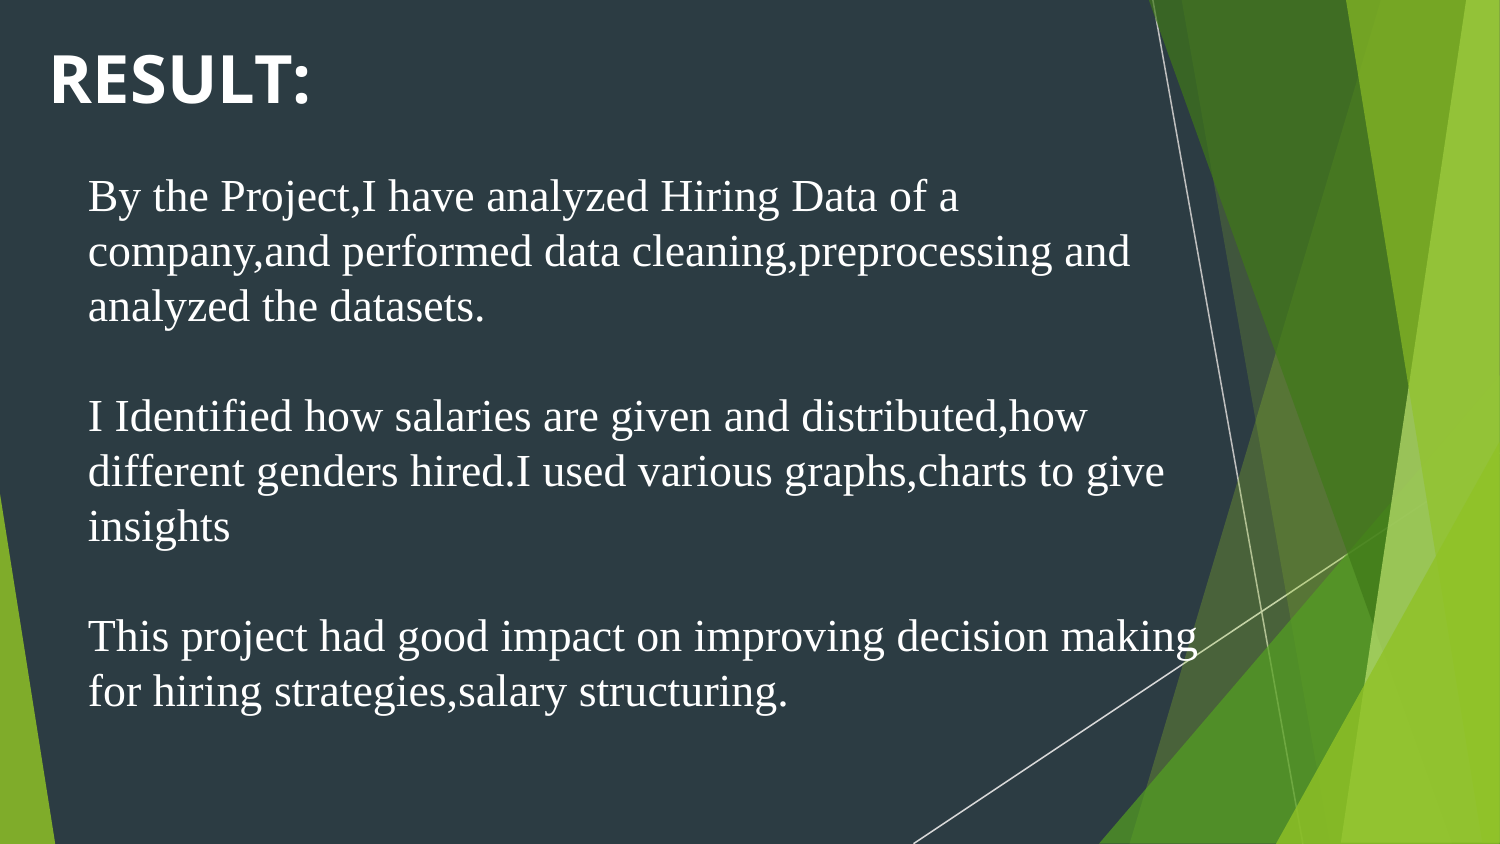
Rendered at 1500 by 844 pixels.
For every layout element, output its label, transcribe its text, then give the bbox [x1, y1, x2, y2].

text_box By the Project,I have analyzed Hiring Data of a company,and performed data cleaning,preprocessing and analyzed the datasets. I Identified how salaries are given and distributed,how different genders hired.I used various graphs,charts to give insights This project had good impact on improving decision making for hiring strategies,salary structuring. [72, 151, 1216, 787]
title RESULT: [37, 31, 1096, 113]
